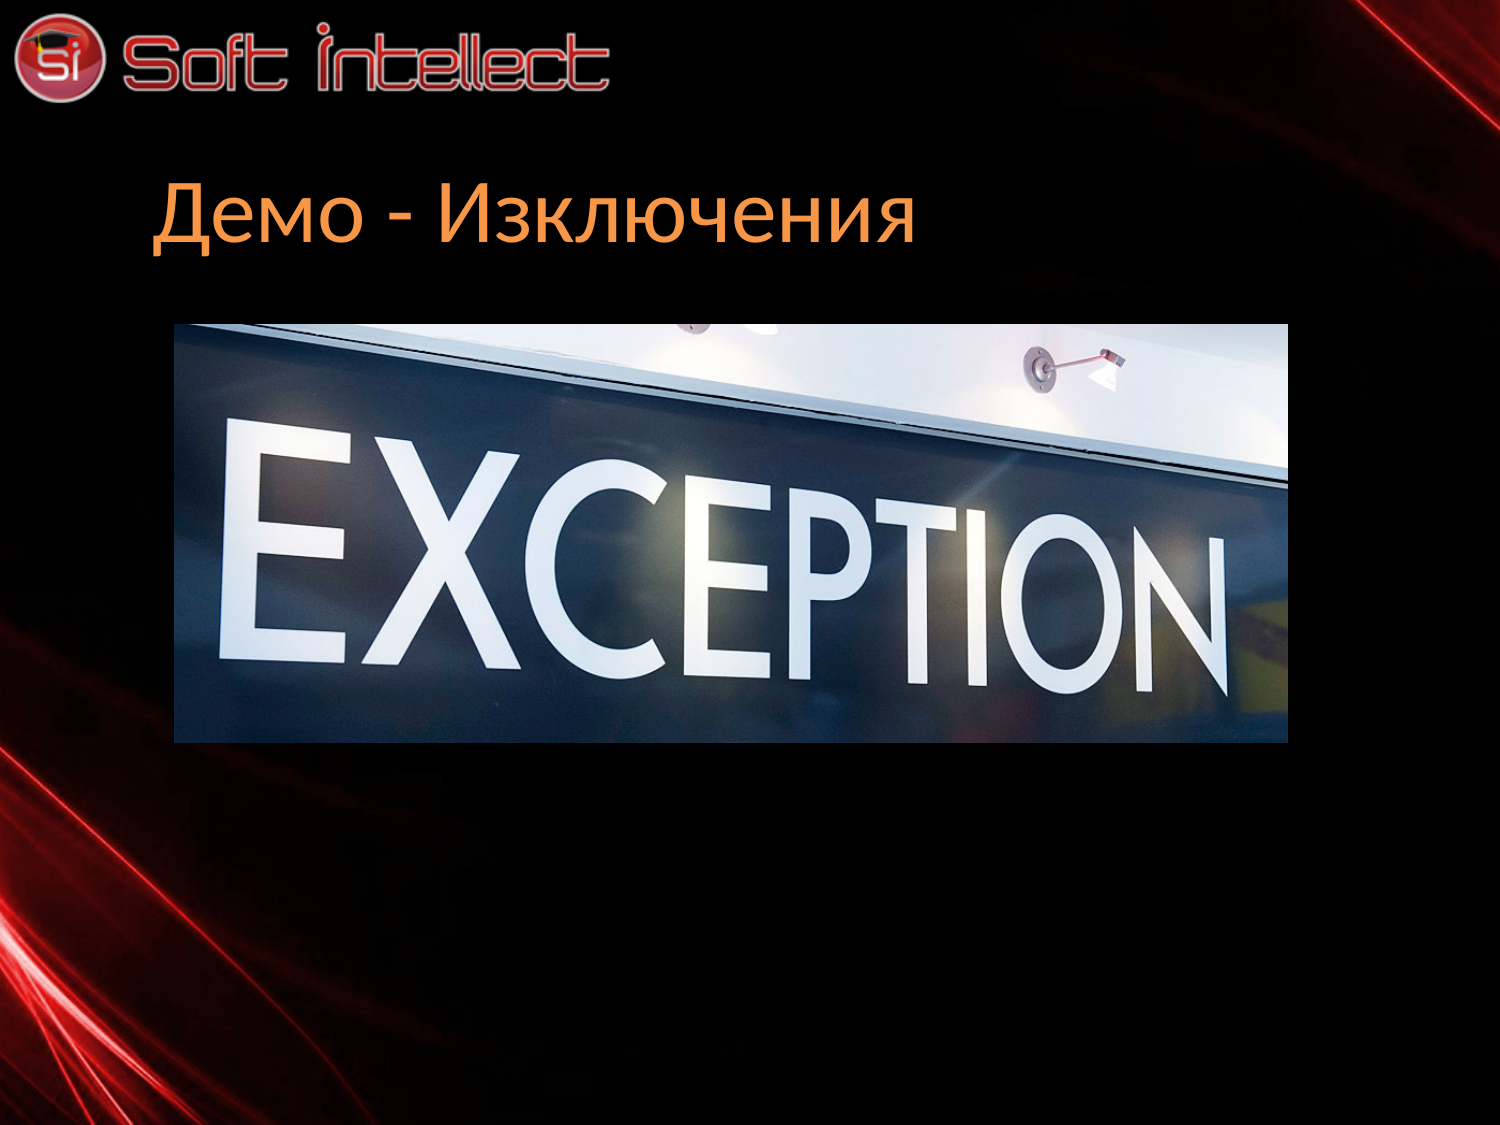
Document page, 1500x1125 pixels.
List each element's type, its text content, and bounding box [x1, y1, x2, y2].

picture [0, 0, 1500, 1125]
title Демо - Изключения [137, 112, 1488, 300]
